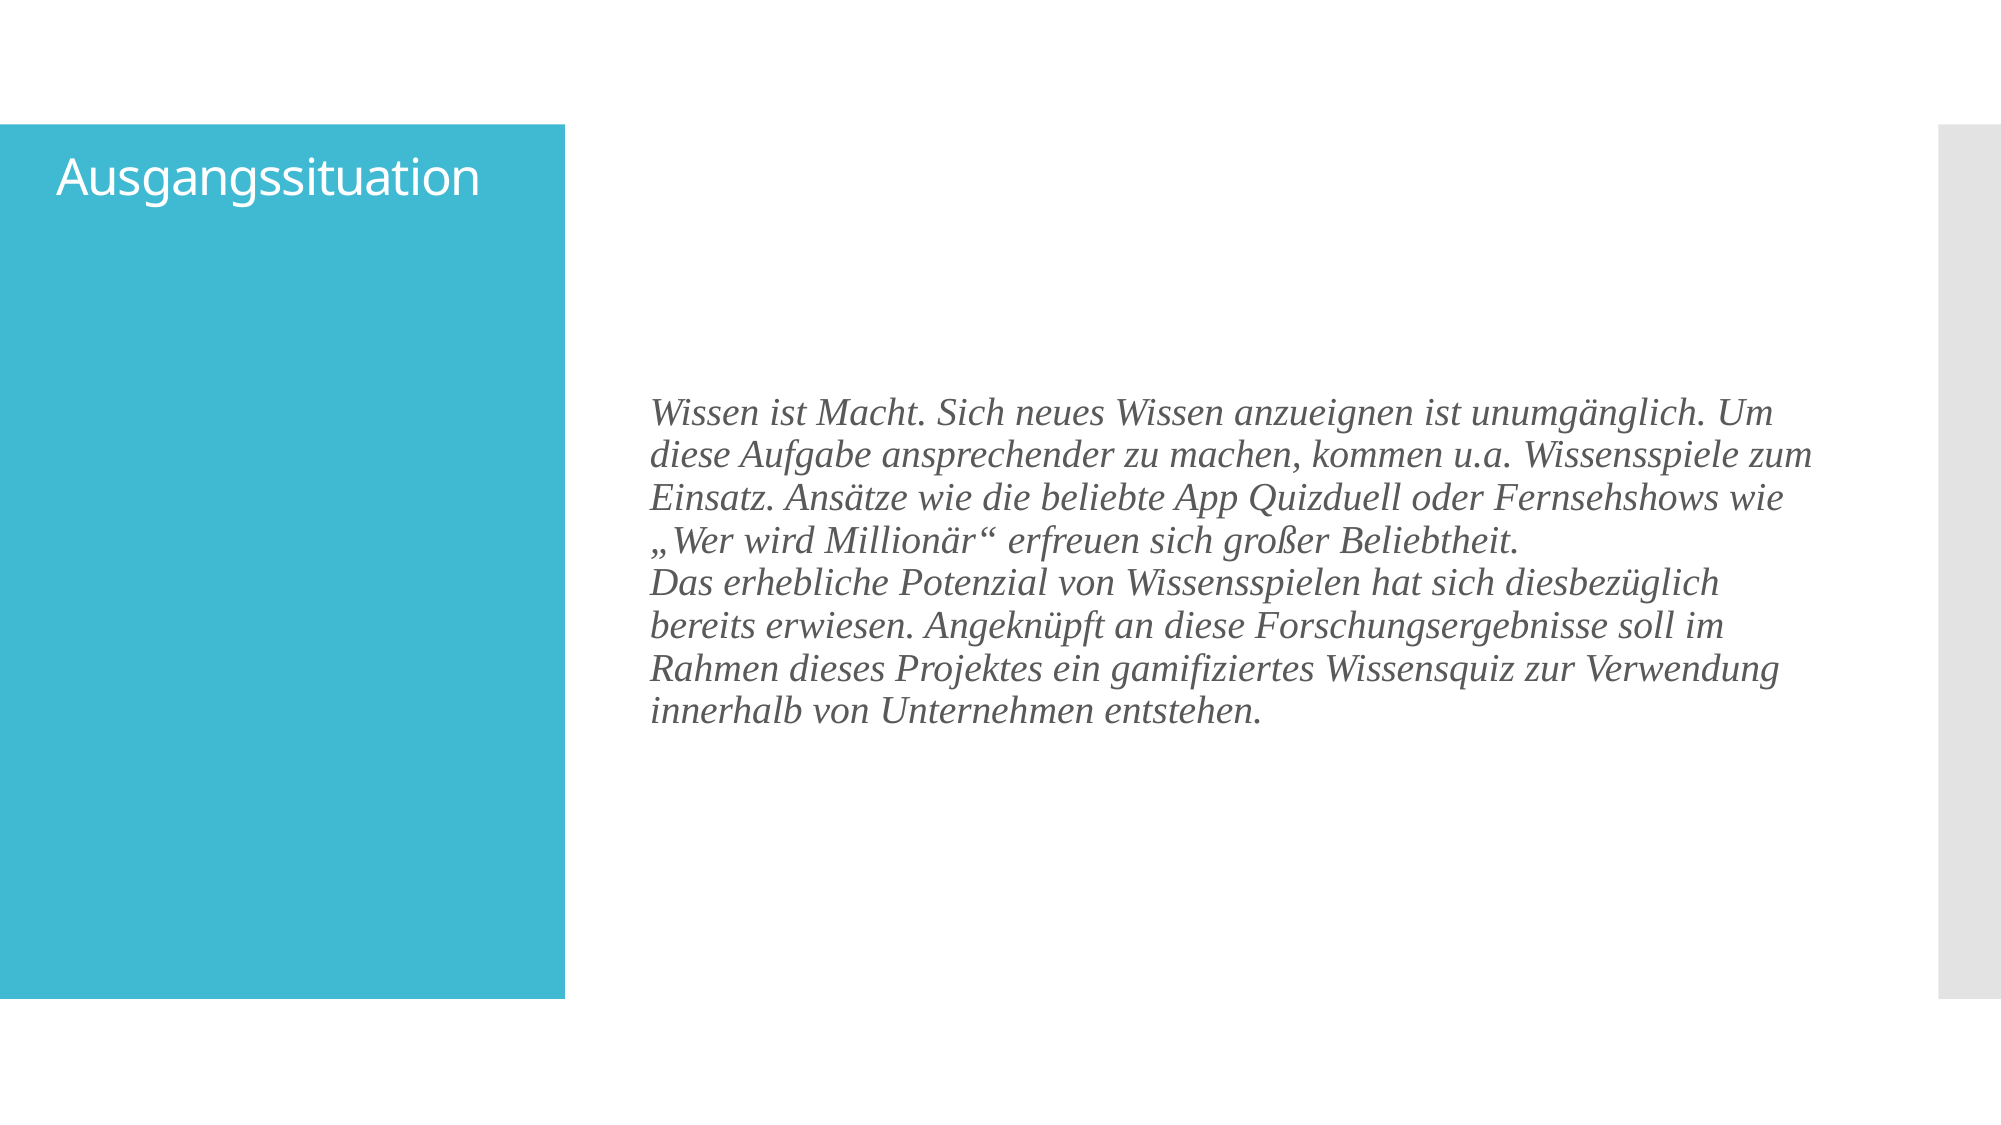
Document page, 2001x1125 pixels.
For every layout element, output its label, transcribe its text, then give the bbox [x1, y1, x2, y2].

text_box Ausgangssituation [41, 126, 525, 232]
list Wissen ist Macht. Sich neues Wissen anzueignen ist unumgänglich. Um diese Aufgabe ansprechender zu machen, kommen u.a. Wissensspiele zum Einsatz. Ansätze wie die beliebte App Quizduell oder Fernsehshows wie „Wer wird Millionär“ erfreuen sich großer Beliebtheit. Das erhebliche Potenzial von Wissensspielen hat sich diesbezüglich bereits erwiesen. Angeknüpft an diese Forschungsergebnisse soll im Rahmen dieses Projektes ein gamifiziertes Wissensquiz zur Verwendung innerhalb von Unternehmen entstehen. [634, 141, 1835, 982]
